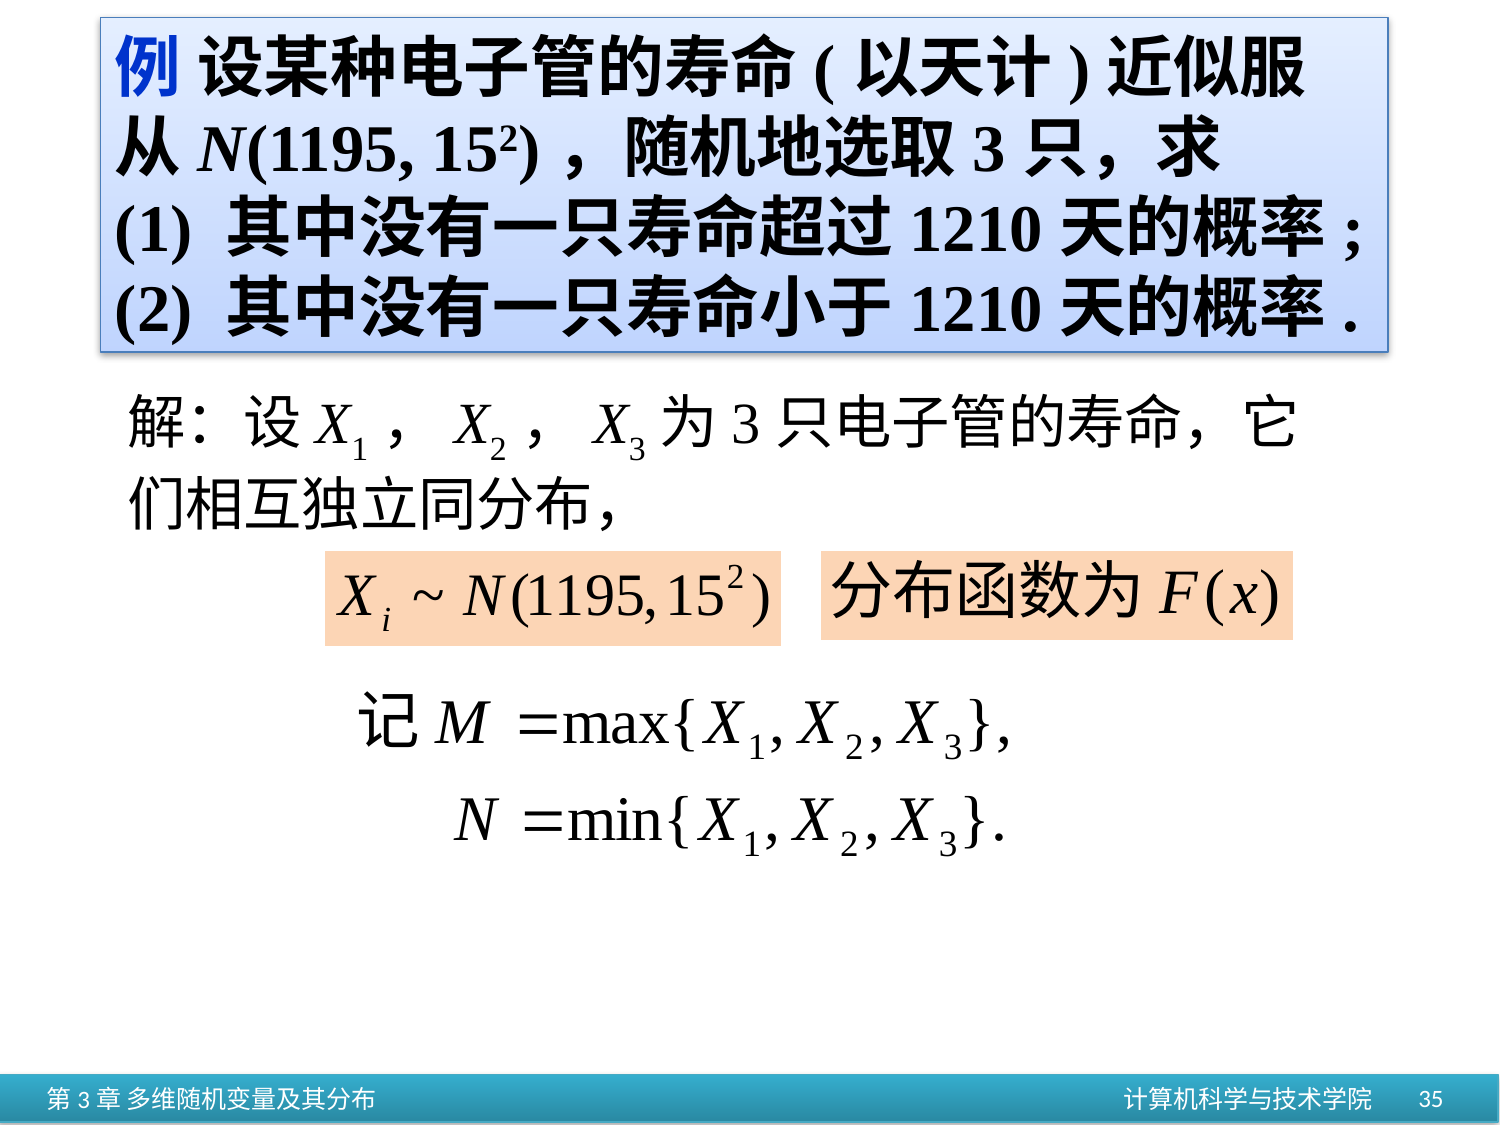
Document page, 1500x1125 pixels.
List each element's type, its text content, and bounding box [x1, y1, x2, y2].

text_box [348, 680, 1022, 872]
text_box 解：设X1，X2，X3为3只电子管的寿命，它们相互独立同分布， [112, 377, 1341, 545]
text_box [324, 550, 781, 647]
text_box 例 设某种电子管的寿命(以天计)近似服从N(1195, 152)，随机地选取3只，求 (1) 其中没有一只寿命超过1210天的概率; (2) 其中没有一只寿命小于1210天的概率. [100, 17, 1389, 353]
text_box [820, 550, 1294, 641]
